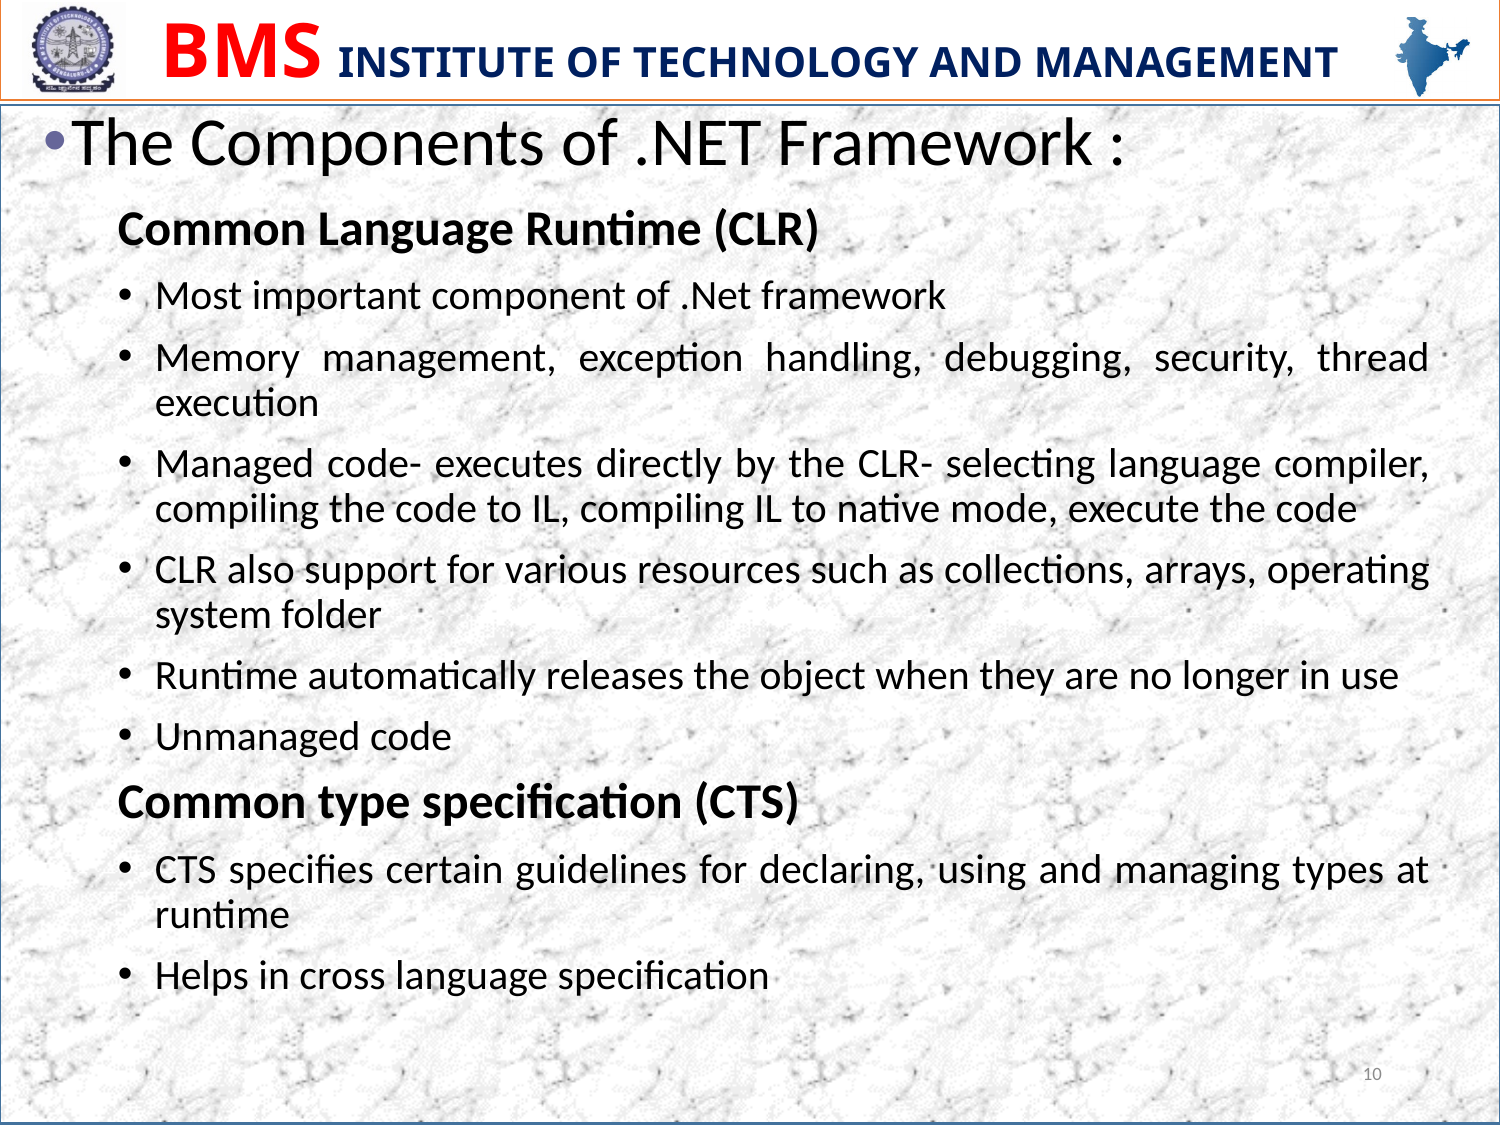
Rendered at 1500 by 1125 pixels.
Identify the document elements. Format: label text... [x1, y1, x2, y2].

picture [1394, 17, 1471, 98]
picture [22, 2, 126, 98]
slide_number 10 [1059, 1042, 1397, 1103]
picture [1, 106, 1499, 1122]
list The Components of .NET Framework : Common Language Runtime (CLR) Most important component of .Net framework Memory management, exception handling, debugging, security, thread execution Managed code- executes directly by the CLR- selecting language compiler, compiling the code to IL, compiling IL to native mode, execute the code CLR also support for various resources such as collections, arrays, operating system folder Runtime automatically releases the object when they are no longer in use Unmanaged code Common type specification (CTS) CTS specifies certain guidelines for declaring, using and managing types at runtime Helps in cross language specification . [28, 99, 1446, 1036]
